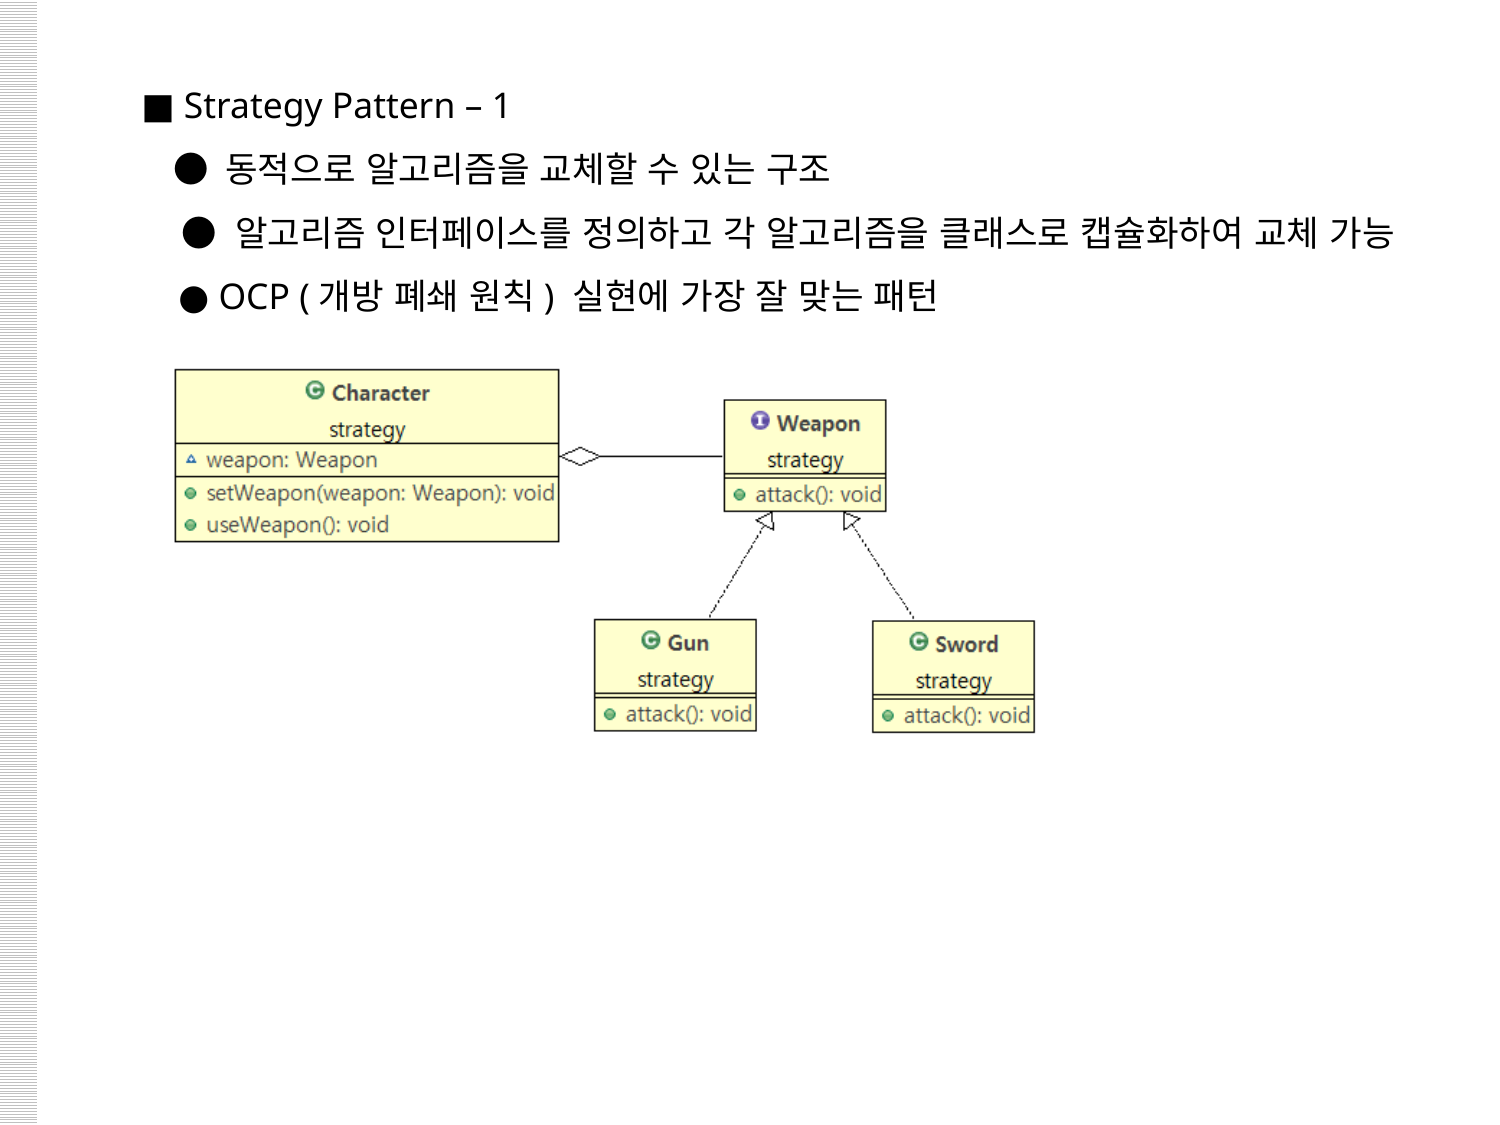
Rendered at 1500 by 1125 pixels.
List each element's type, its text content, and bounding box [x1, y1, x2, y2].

picture [159, 349, 1051, 752]
text_box ■ Strategy Pattern – 1 ● 동적으로 알고리즘을 교체할 수 있는 구조 ● 알고리즘 인터페이스를 정의하고 각 알고리즘을 클래스로 캡슐화하여 교체 가능 ● OCP (개방 폐쇄 원칙) 실현에 가장 잘 맞는 패턴 [126, 54, 1411, 325]
